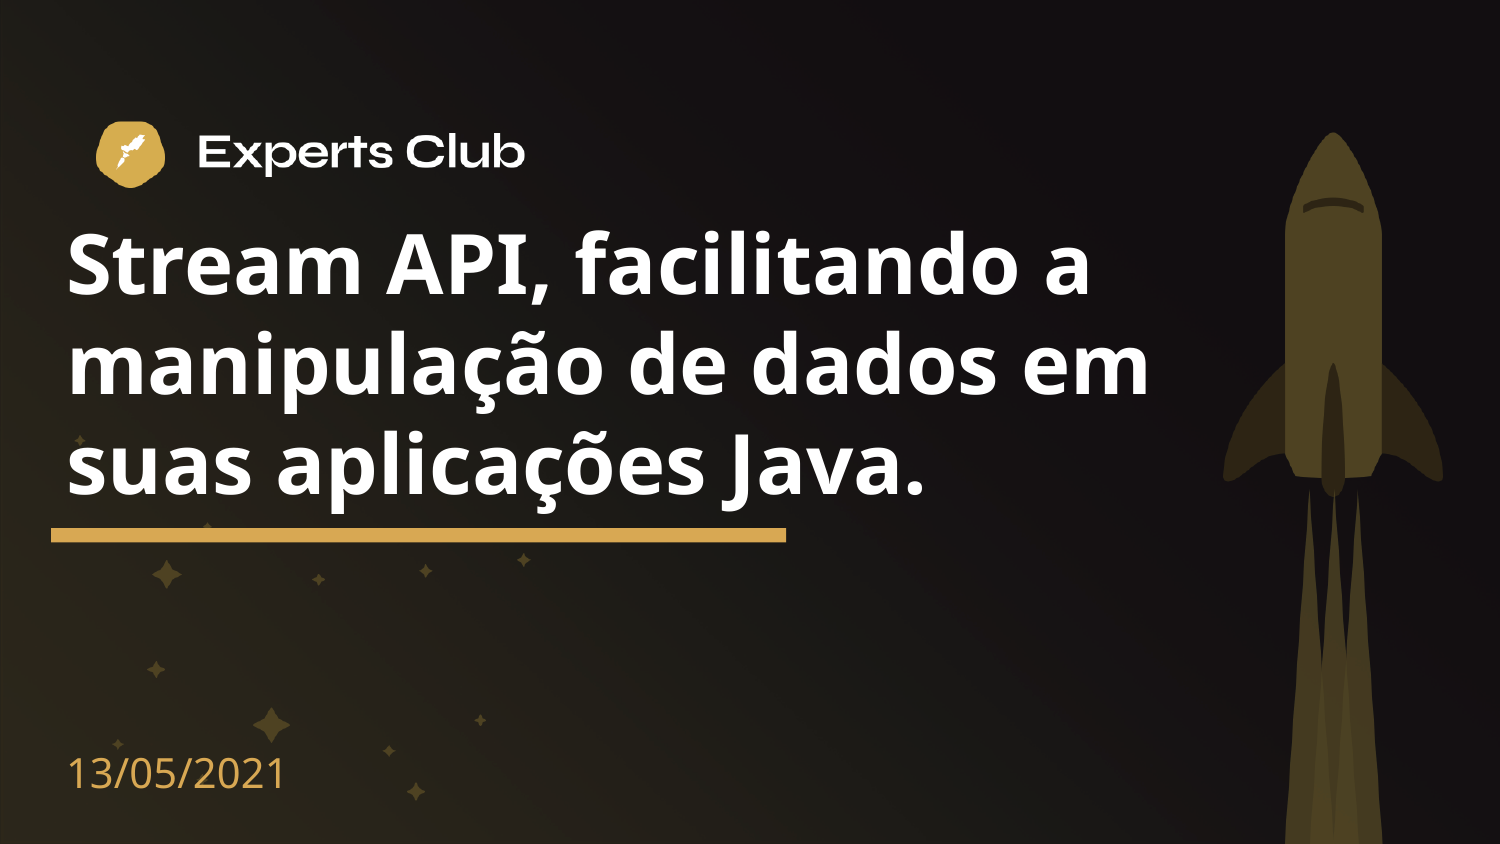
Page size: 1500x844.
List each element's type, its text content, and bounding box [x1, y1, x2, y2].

title Stream API, facilitando a manipulação de dados em suas aplicações Java. [51, 196, 1214, 527]
text_box [51, 528, 787, 543]
picture [0, 0, 1500, 844]
subtitle 13/05/2021 [51, 512, 1110, 844]
